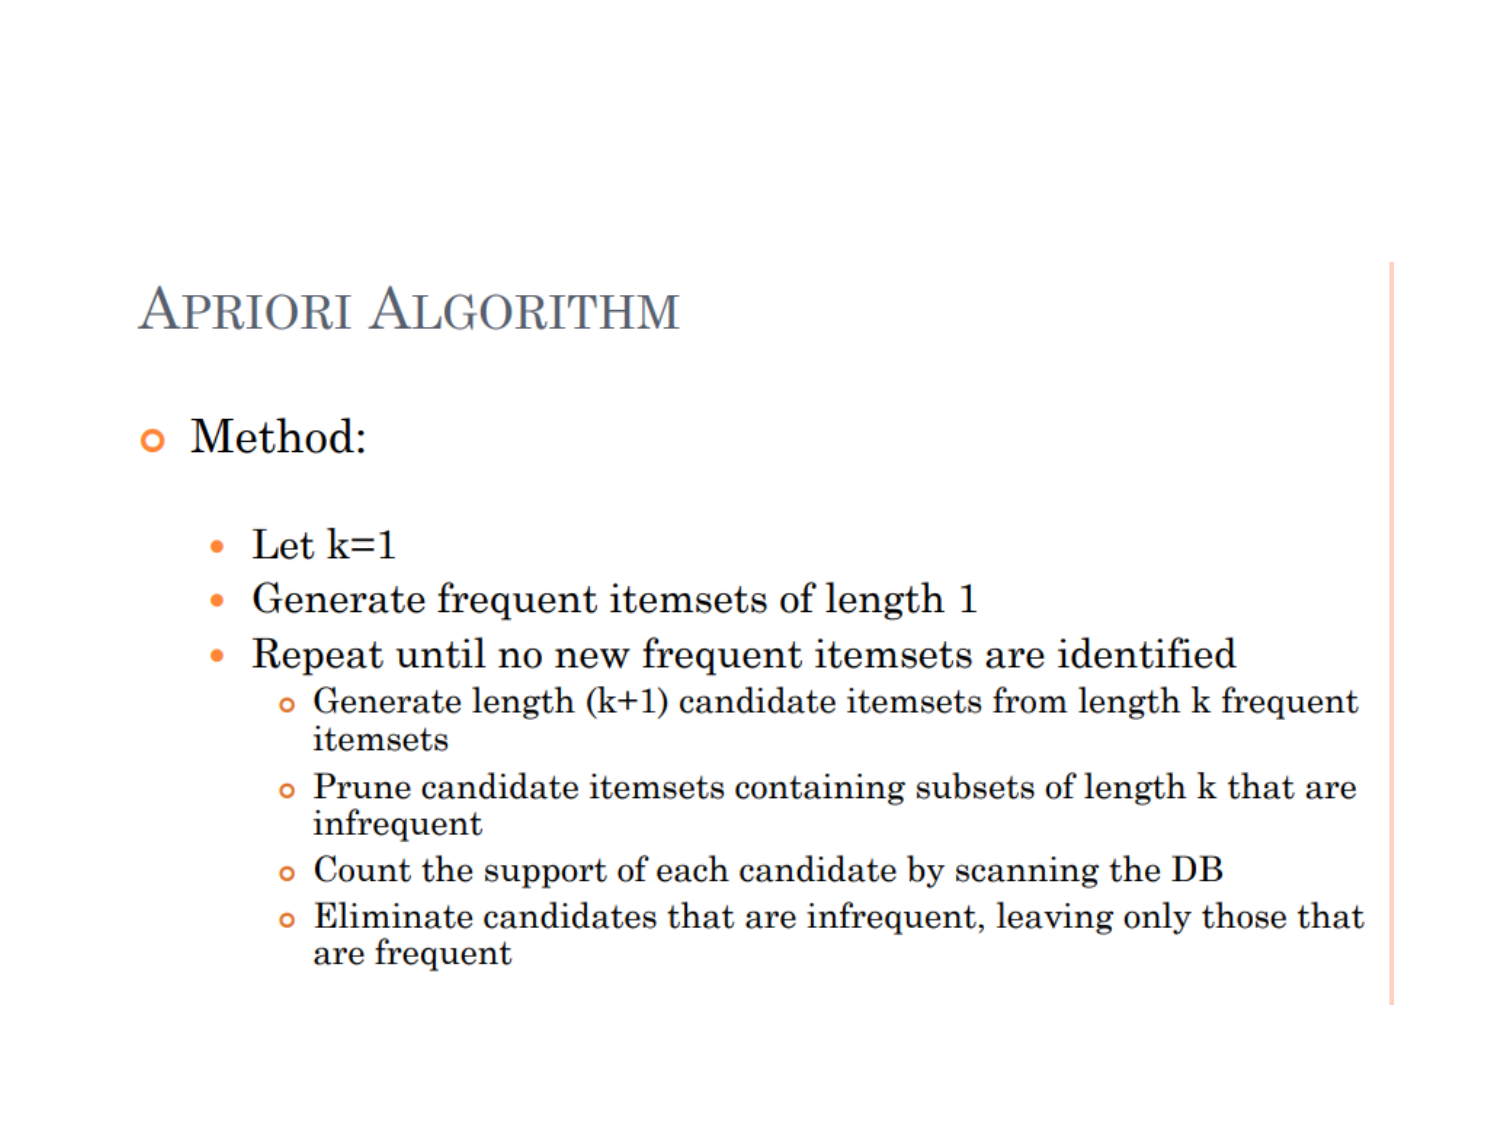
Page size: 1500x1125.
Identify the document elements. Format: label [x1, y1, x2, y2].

list [106, 262, 1394, 1006]
